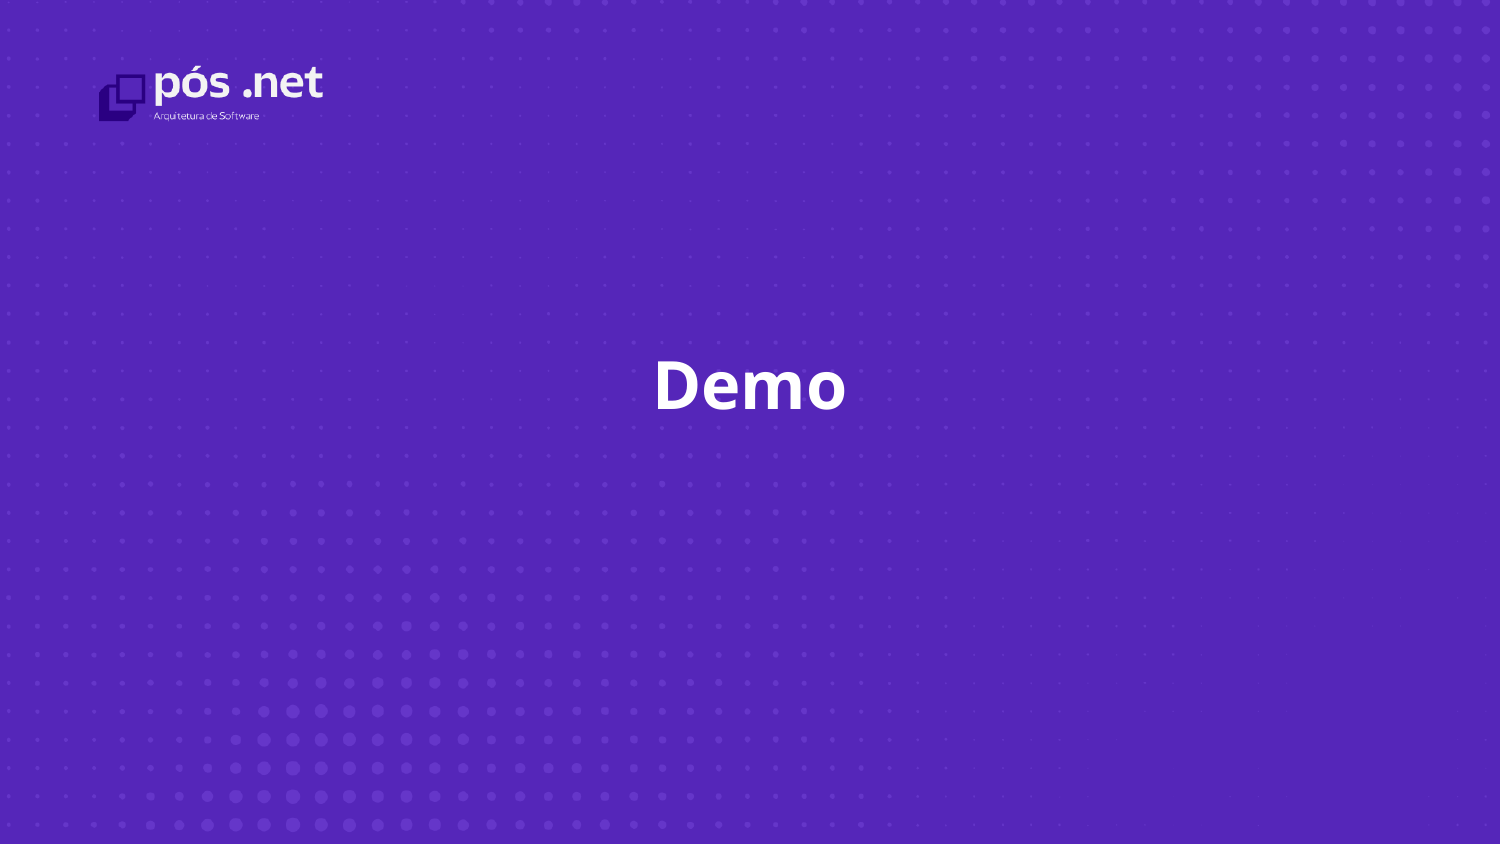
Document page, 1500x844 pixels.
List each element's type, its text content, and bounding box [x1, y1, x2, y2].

text_box Demo [228, 327, 1272, 516]
picture [0, 0, 1500, 844]
